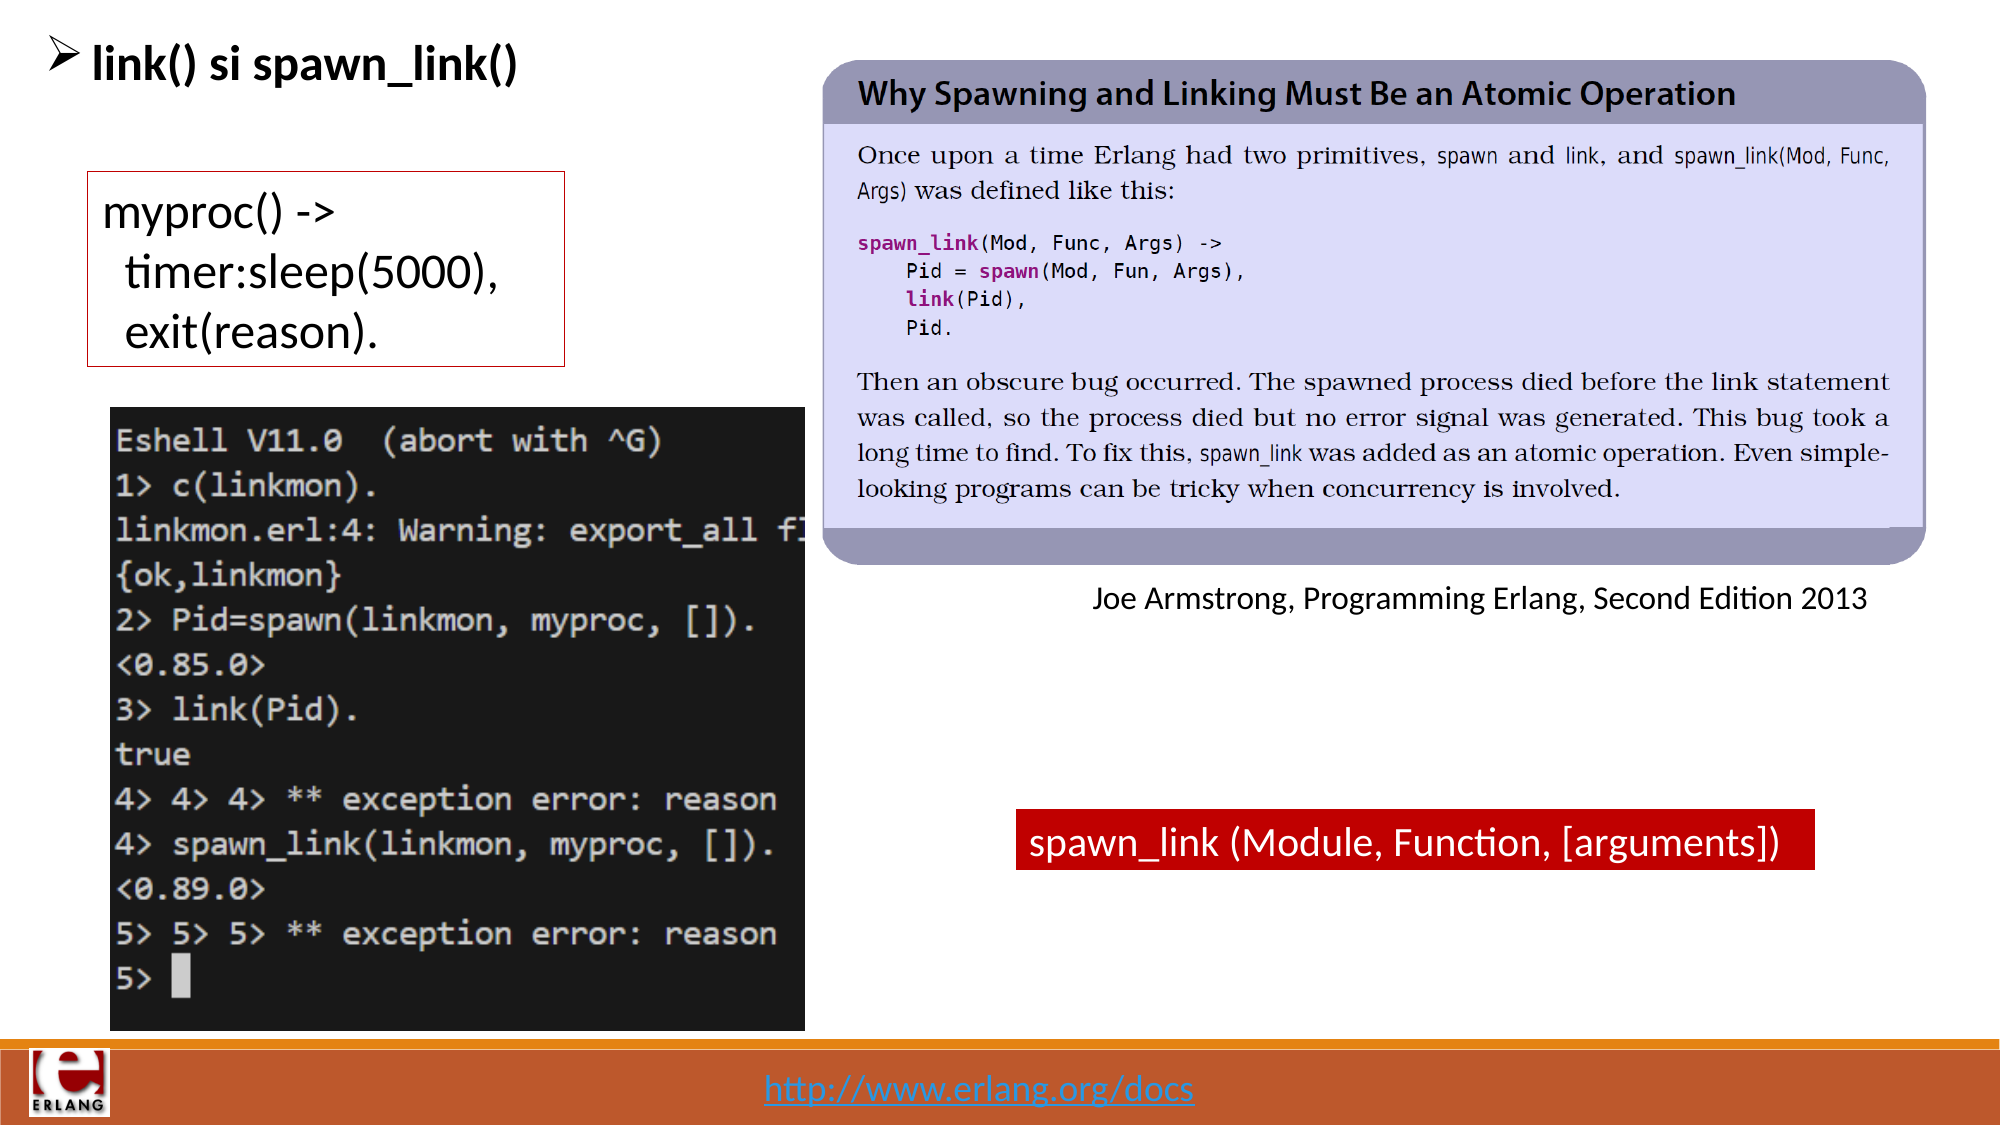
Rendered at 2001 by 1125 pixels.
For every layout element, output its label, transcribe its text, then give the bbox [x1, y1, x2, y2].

text_box spawn_link (Module, Function, [arguments]) [1012, 805, 1819, 874]
picture [110, 407, 806, 1031]
picture [29, 1048, 110, 1117]
picture [822, 59, 1929, 569]
text_box link() si spawn_link() [29, 22, 534, 98]
text_box Joe Armstrong, Programming Erlang, Second Edition 2013 [1077, 578, 1884, 714]
text_box myproc() -> timer:sleep(5000), exit(reason). [87, 171, 565, 367]
